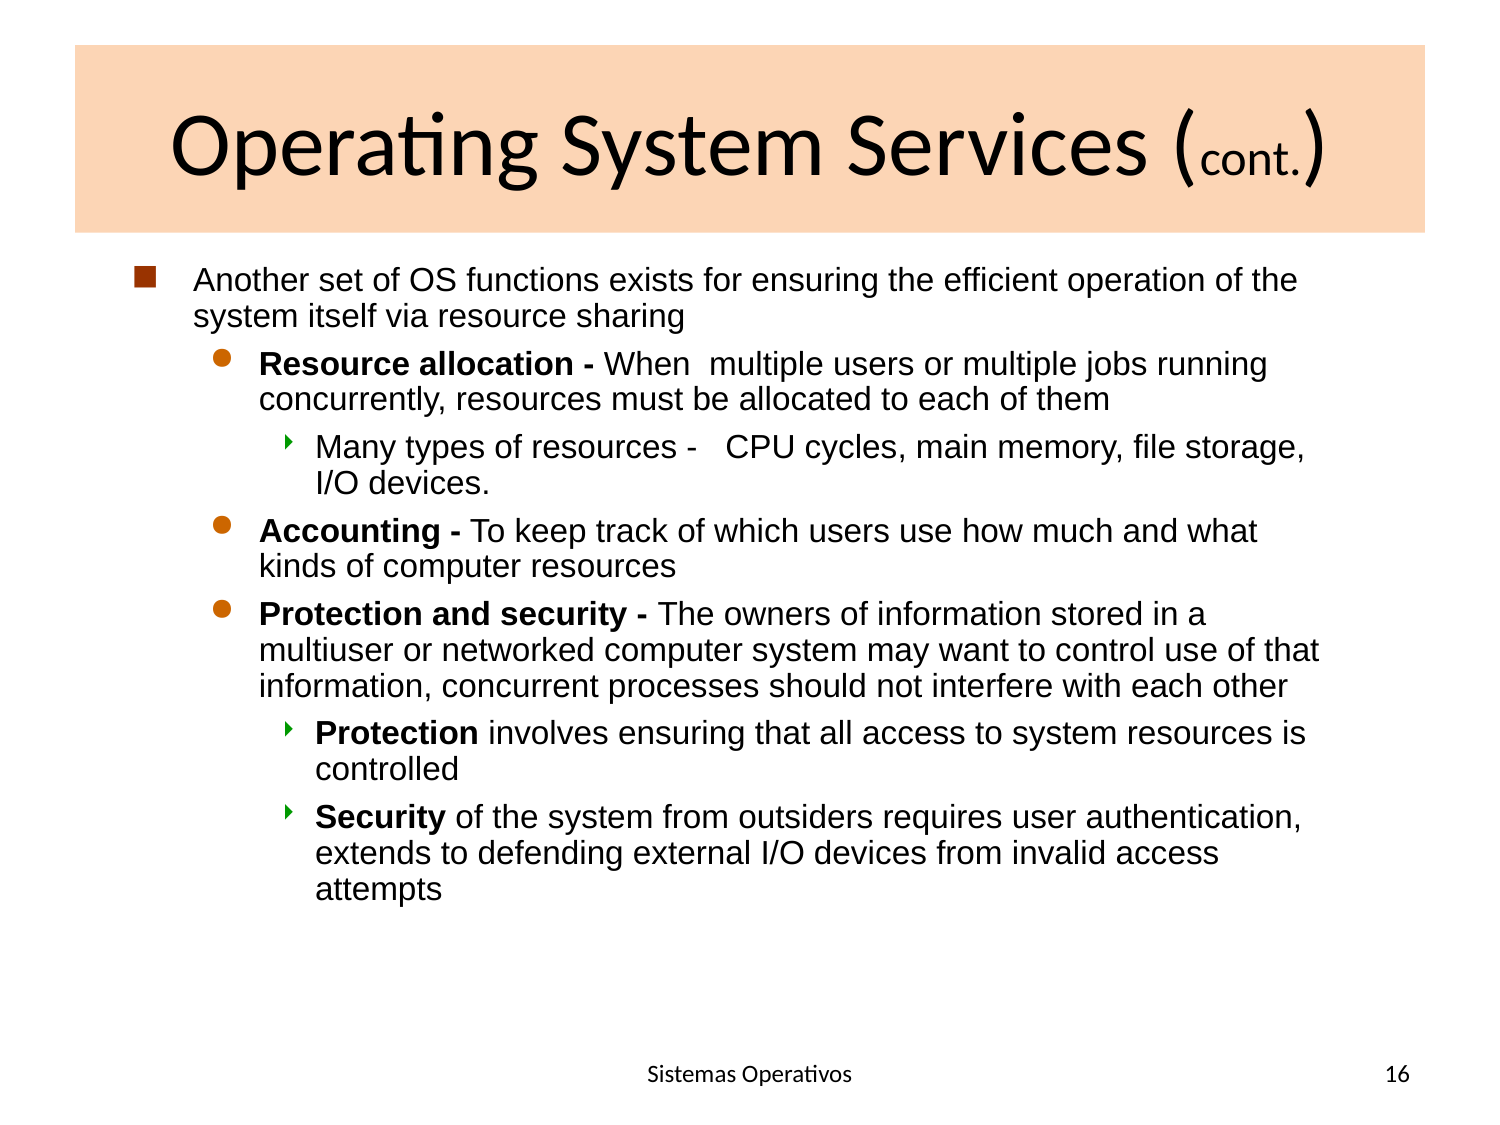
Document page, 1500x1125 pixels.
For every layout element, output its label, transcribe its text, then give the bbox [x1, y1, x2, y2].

text_box Another set of OS functions exists for ensuring the efficient operation of the system itself via resource sharing Resource allocation - When multiple users or multiple jobs running concurrently, resources must be allocated to each of them Many types of resources - CPU cycles, main memory, file storage, I/O devices. Accounting - To keep track of which users use how much and what kinds of computer resources Protection and security - The owners of information stored in a multiuser or networked computer system may want to control use of that information, concurrent processes should not interfere with each other Protection involves ensuring that all access to system resources is controlled Security of the system from outsiders requires user authentication, extends to defending external I/O devices from invalid access attempts [121, 255, 1337, 993]
footer Sistemas Operativos [512, 1042, 988, 1103]
title Operating System Services (cont.) [75, 45, 1425, 233]
slide_number 16 [1074, 1042, 1425, 1103]
